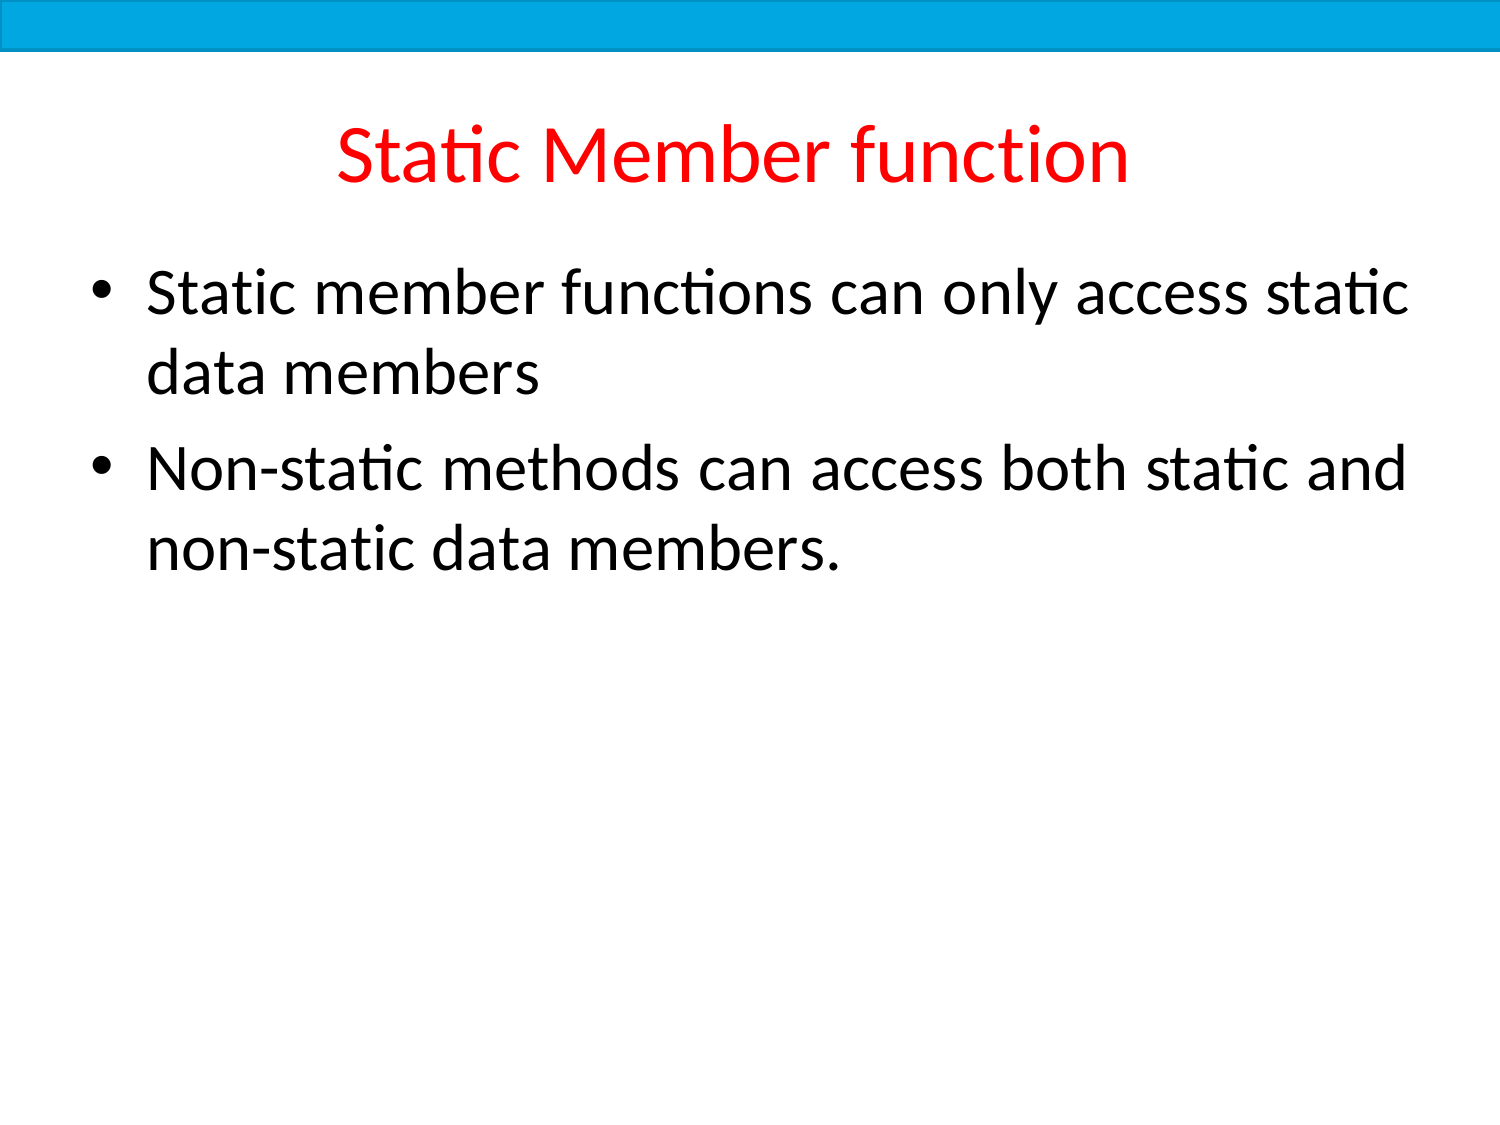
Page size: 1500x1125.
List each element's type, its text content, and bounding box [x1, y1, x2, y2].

text_box Static member functions can only access static data members Non-static methods can access both static and non-static data members. [87, 247, 1412, 584]
title Static Member function [89, 98, 1411, 247]
